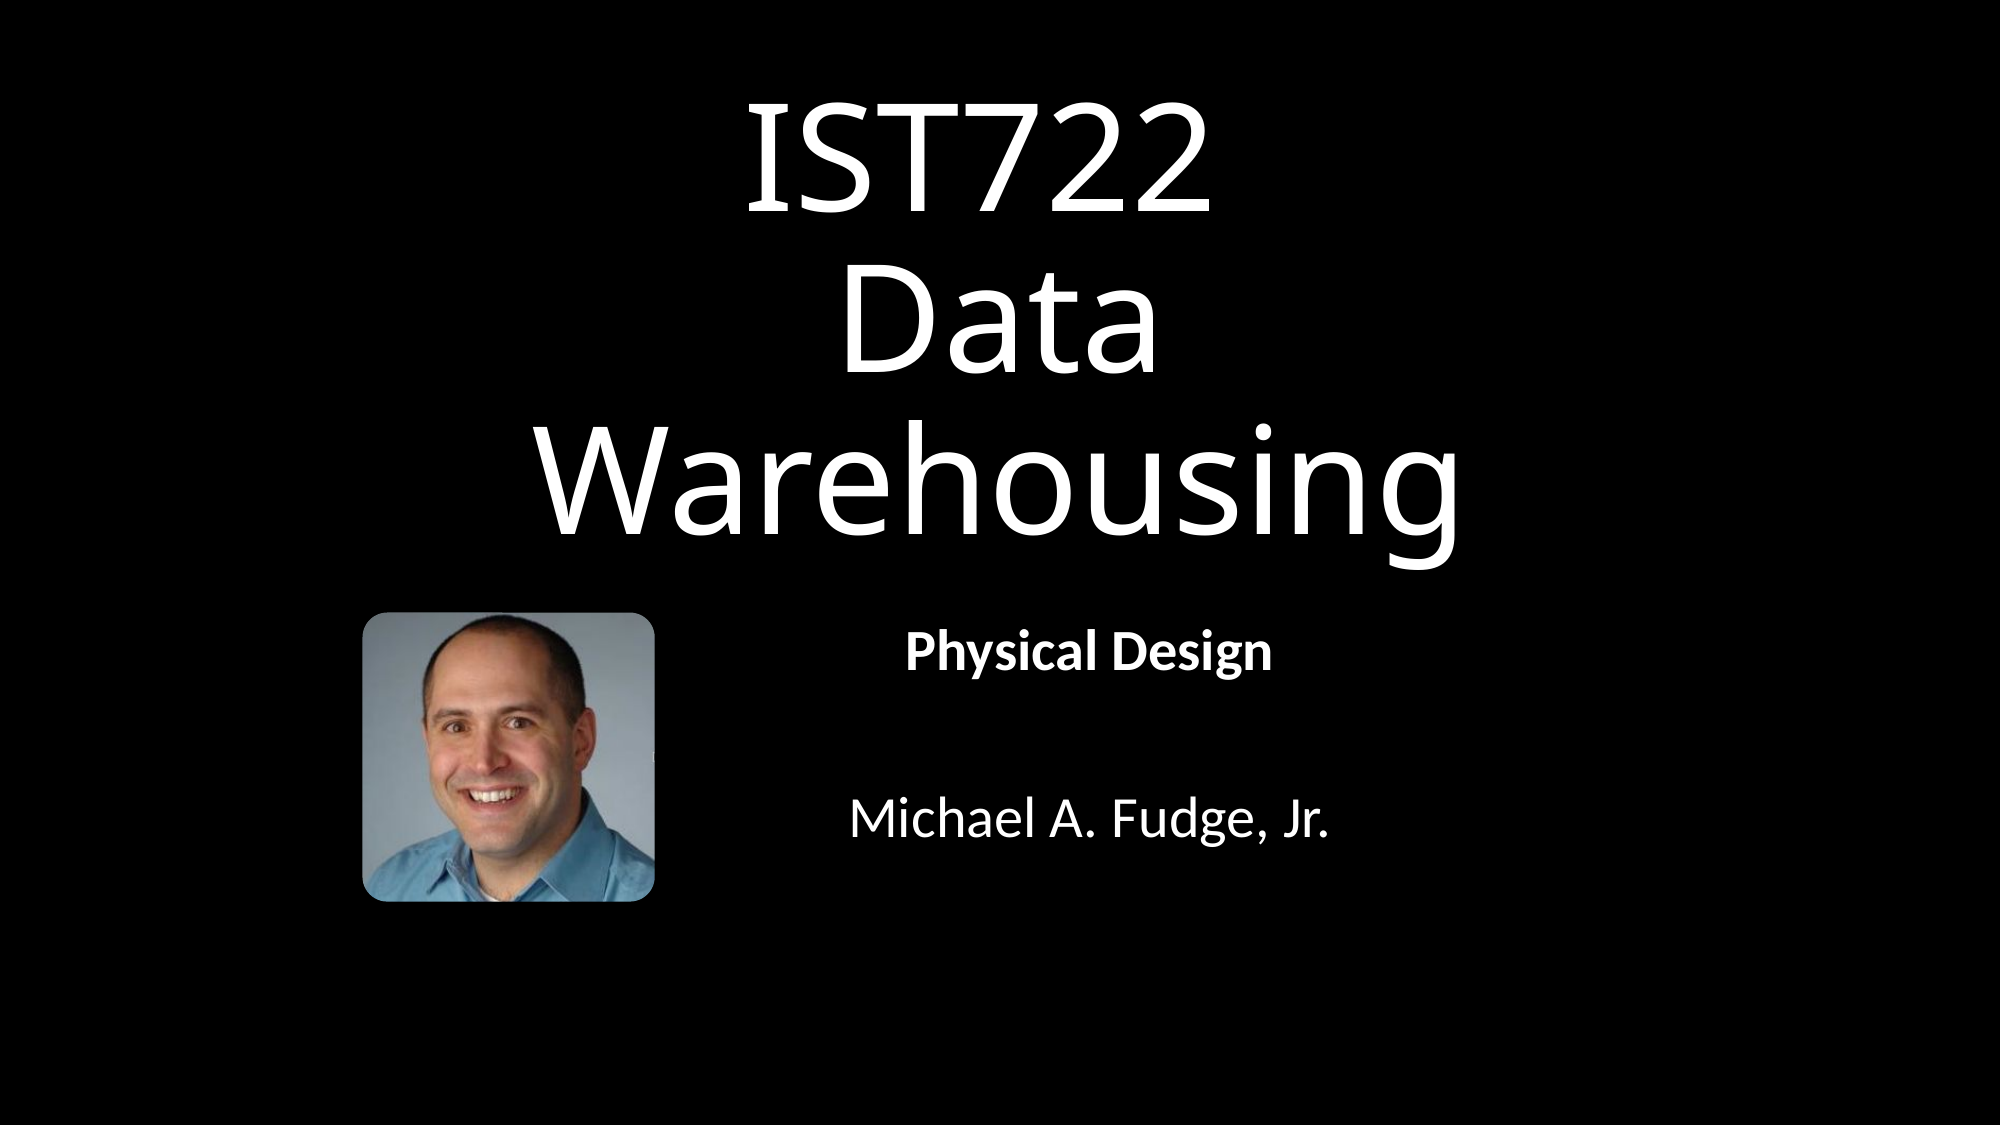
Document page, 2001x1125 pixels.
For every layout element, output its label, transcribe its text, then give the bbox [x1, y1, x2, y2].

picture [362, 612, 655, 902]
title IST722 Data Warehousing [362, 99, 1638, 575]
subtitle Physical Design Michael A. Fudge, Jr. [655, 612, 1525, 902]
